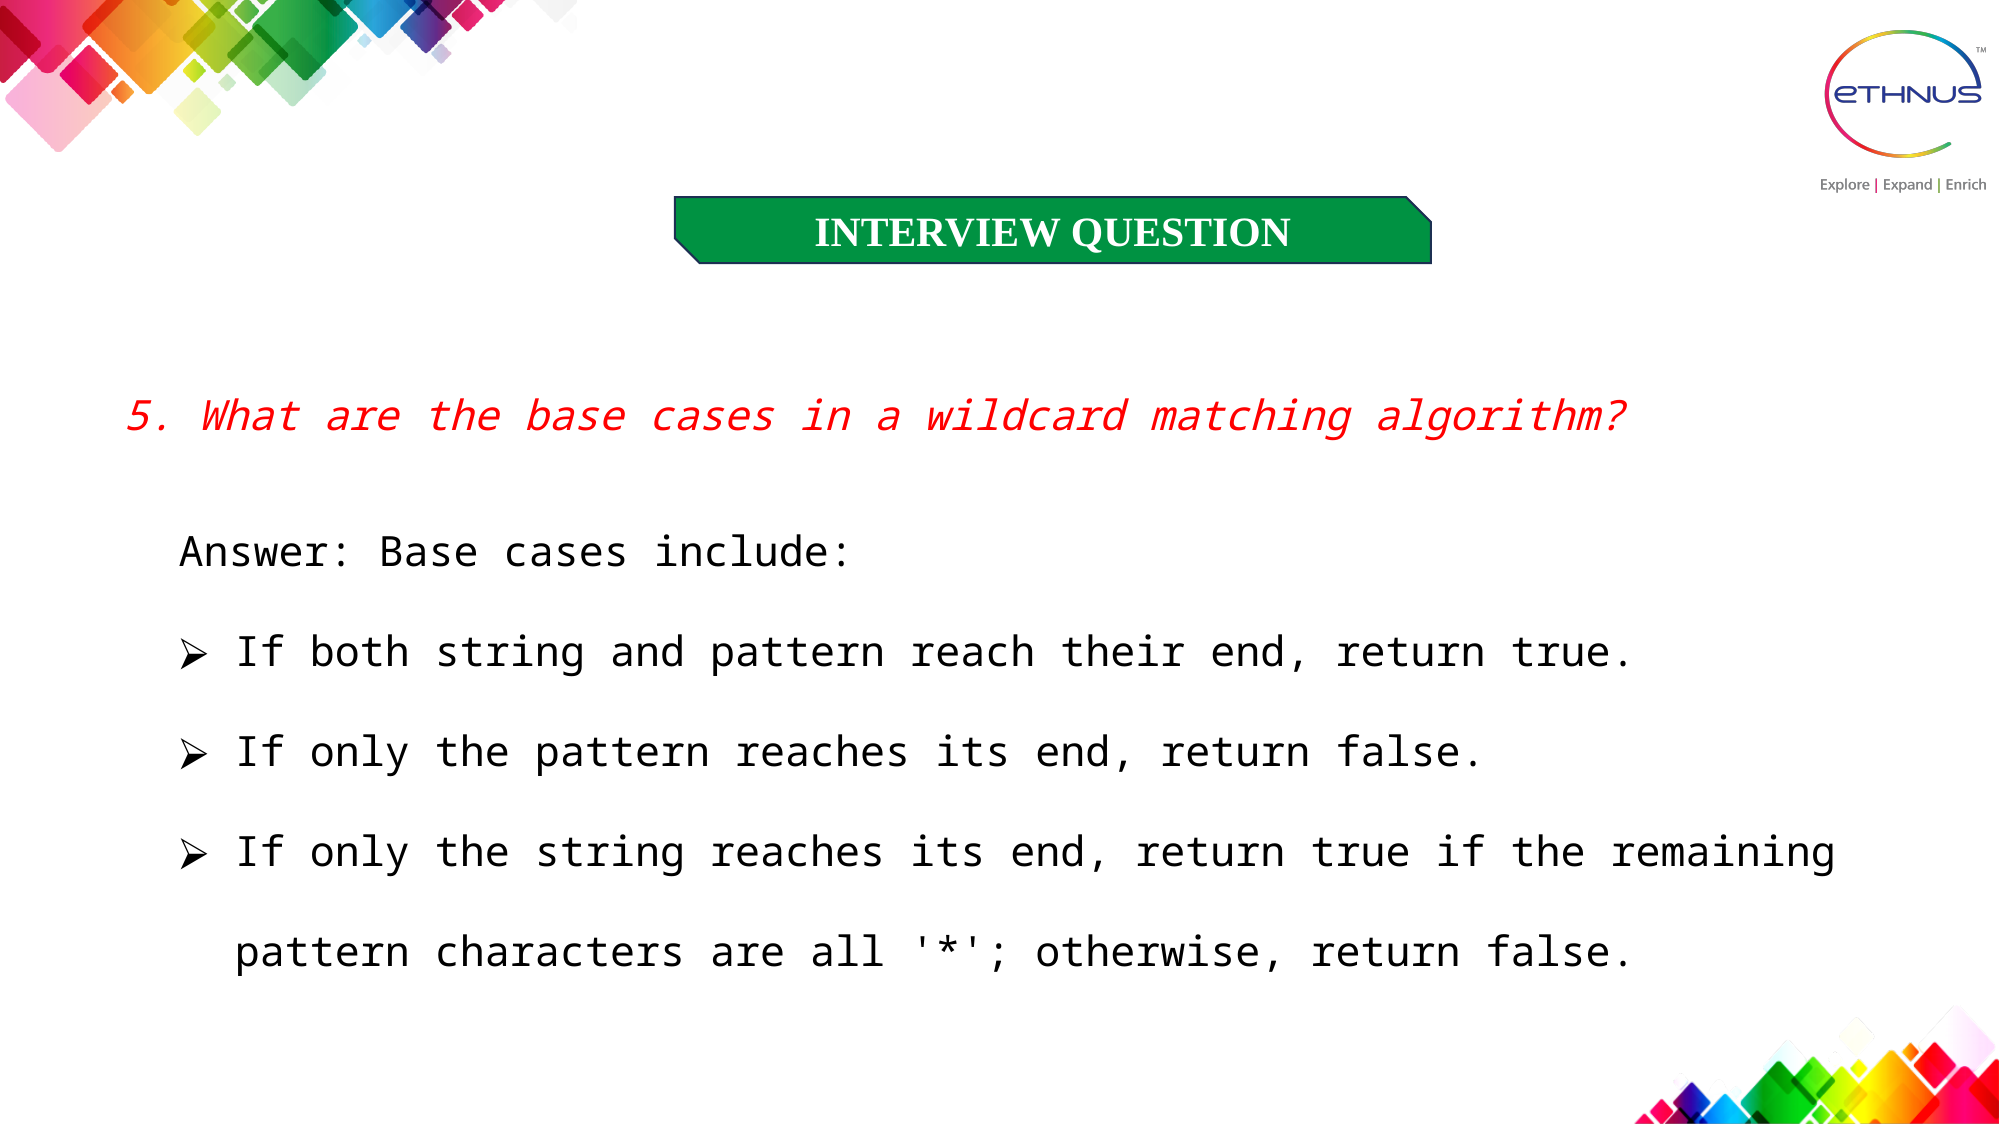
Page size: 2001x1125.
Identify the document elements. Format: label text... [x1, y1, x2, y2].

text_box Answer: Base cases include: If both string and pattern reach their end, return true. If only the pattern reaches its end, return false. If only the string reaches its end, return true if the remaining pattern characters are all '*'; otherwise, return false. [163, 467, 1889, 983]
picture [0, 0, 578, 153]
list 5. What are the base cases in a wildcard matching algorithm? [108, 355, 1834, 456]
picture [1582, 1005, 2000, 1125]
text_box INTERVIEW QUESTION [674, 197, 1431, 264]
picture [1821, 30, 1987, 193]
